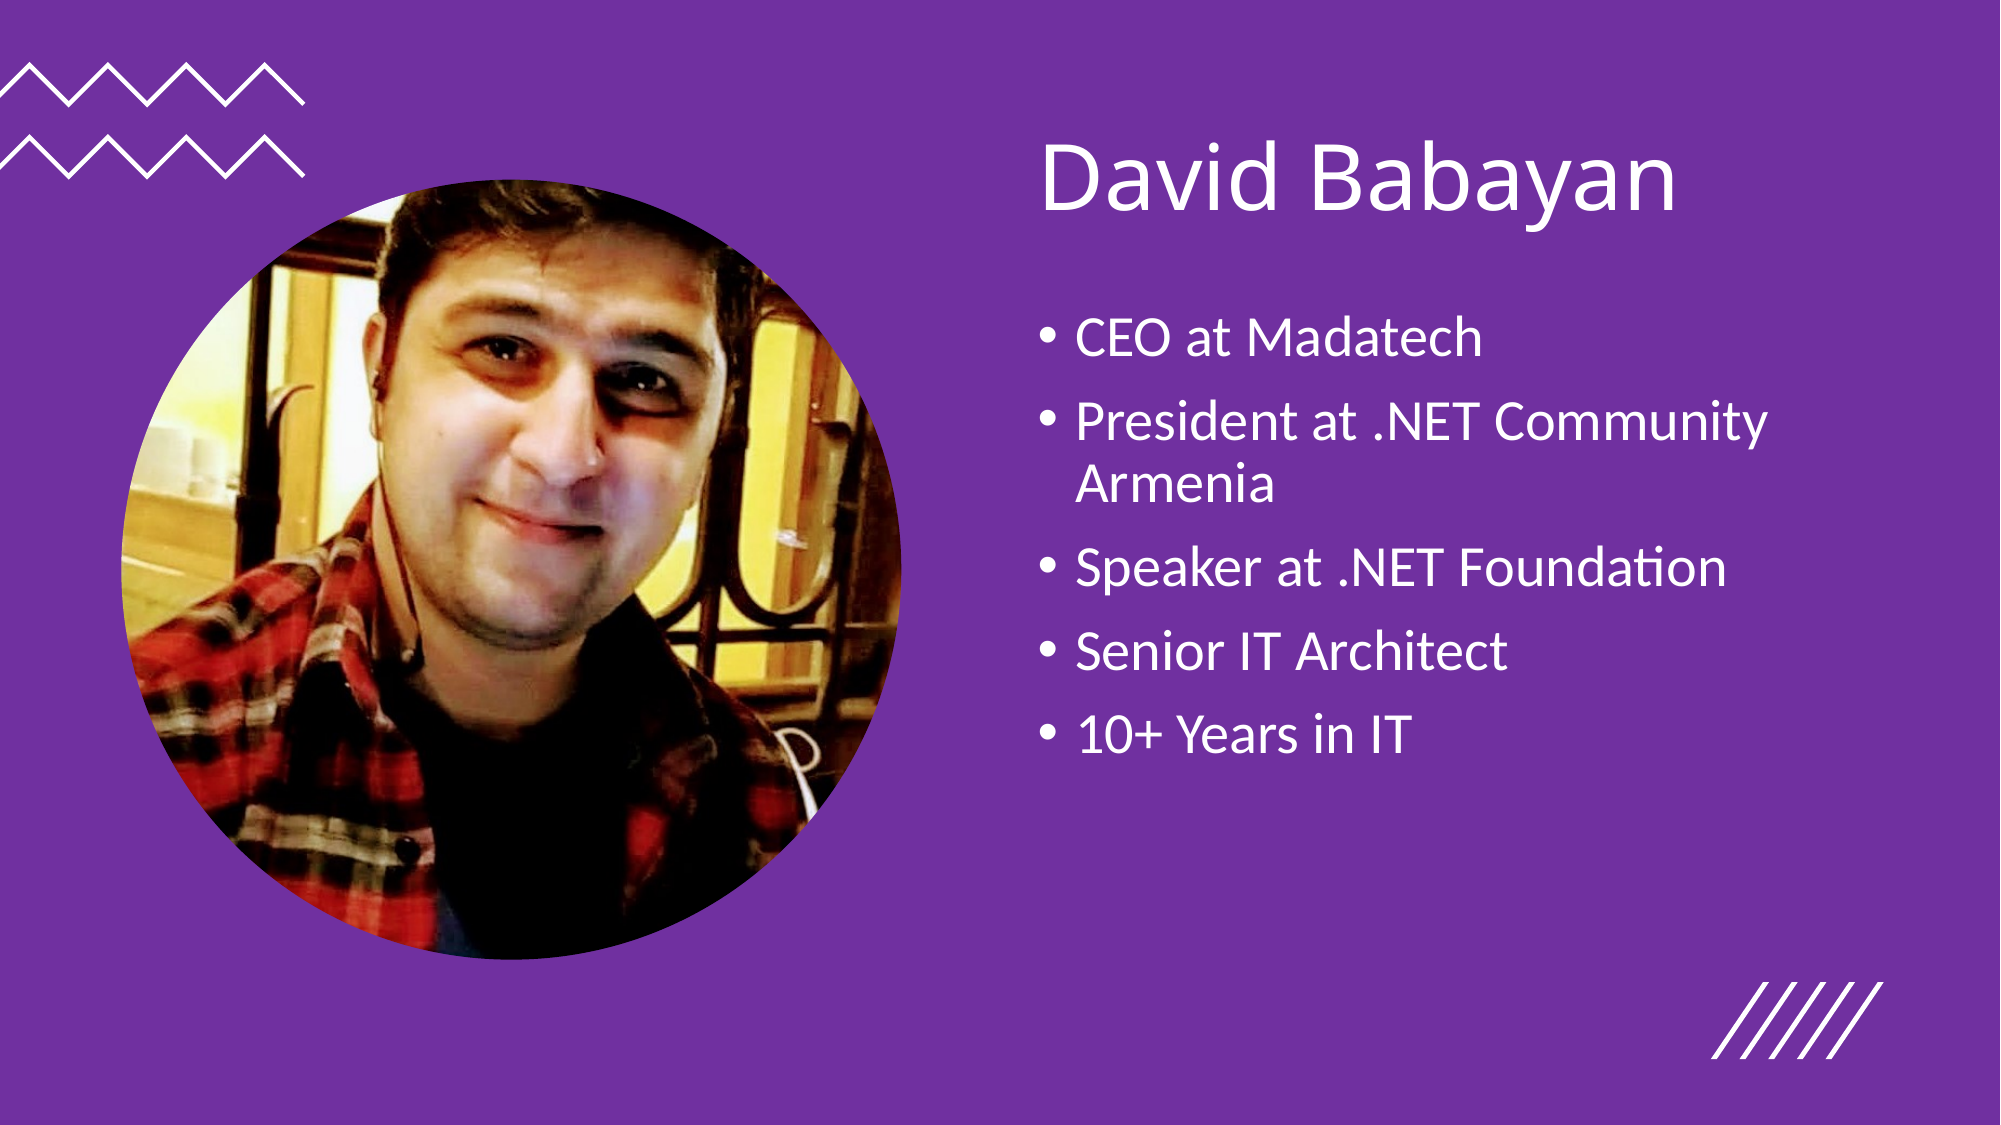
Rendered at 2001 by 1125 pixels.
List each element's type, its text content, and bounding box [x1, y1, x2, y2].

title David Babayan [1022, 93, 1884, 269]
list CEO at Madatech President at .NET Community Armenia Speaker at .NET Foundation Senior IT Architect 10+ Years in IT [1022, 298, 1879, 1013]
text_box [0, 61, 306, 180]
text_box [1710, 982, 1884, 1060]
picture [121, 179, 902, 960]
